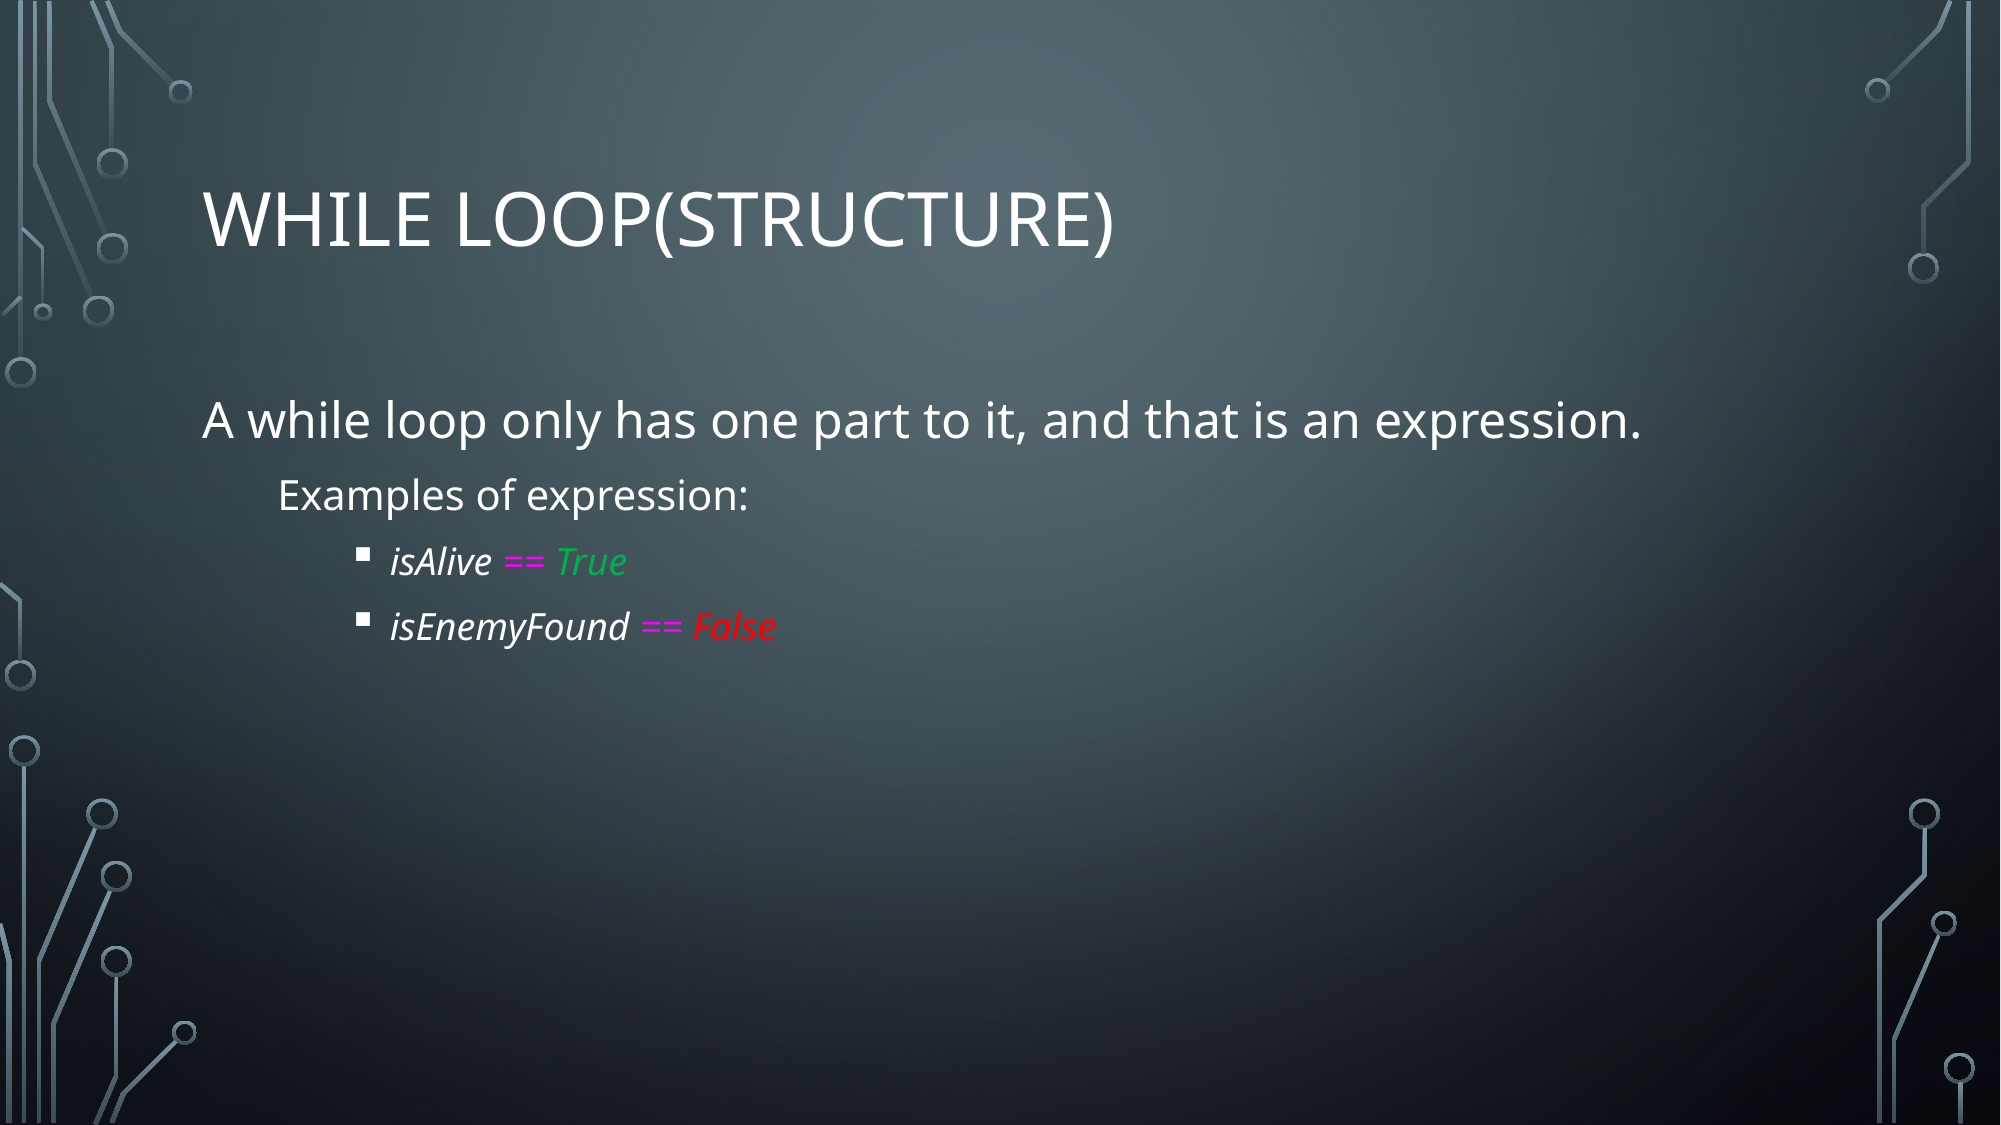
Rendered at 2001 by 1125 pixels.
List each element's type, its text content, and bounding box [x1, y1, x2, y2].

title While loop(Structure) [187, 101, 1813, 344]
list A while loop only has one part to it, and that is an expression. Examples of expression: isAlive == True isEnemyFound == False [187, 369, 1813, 815]
